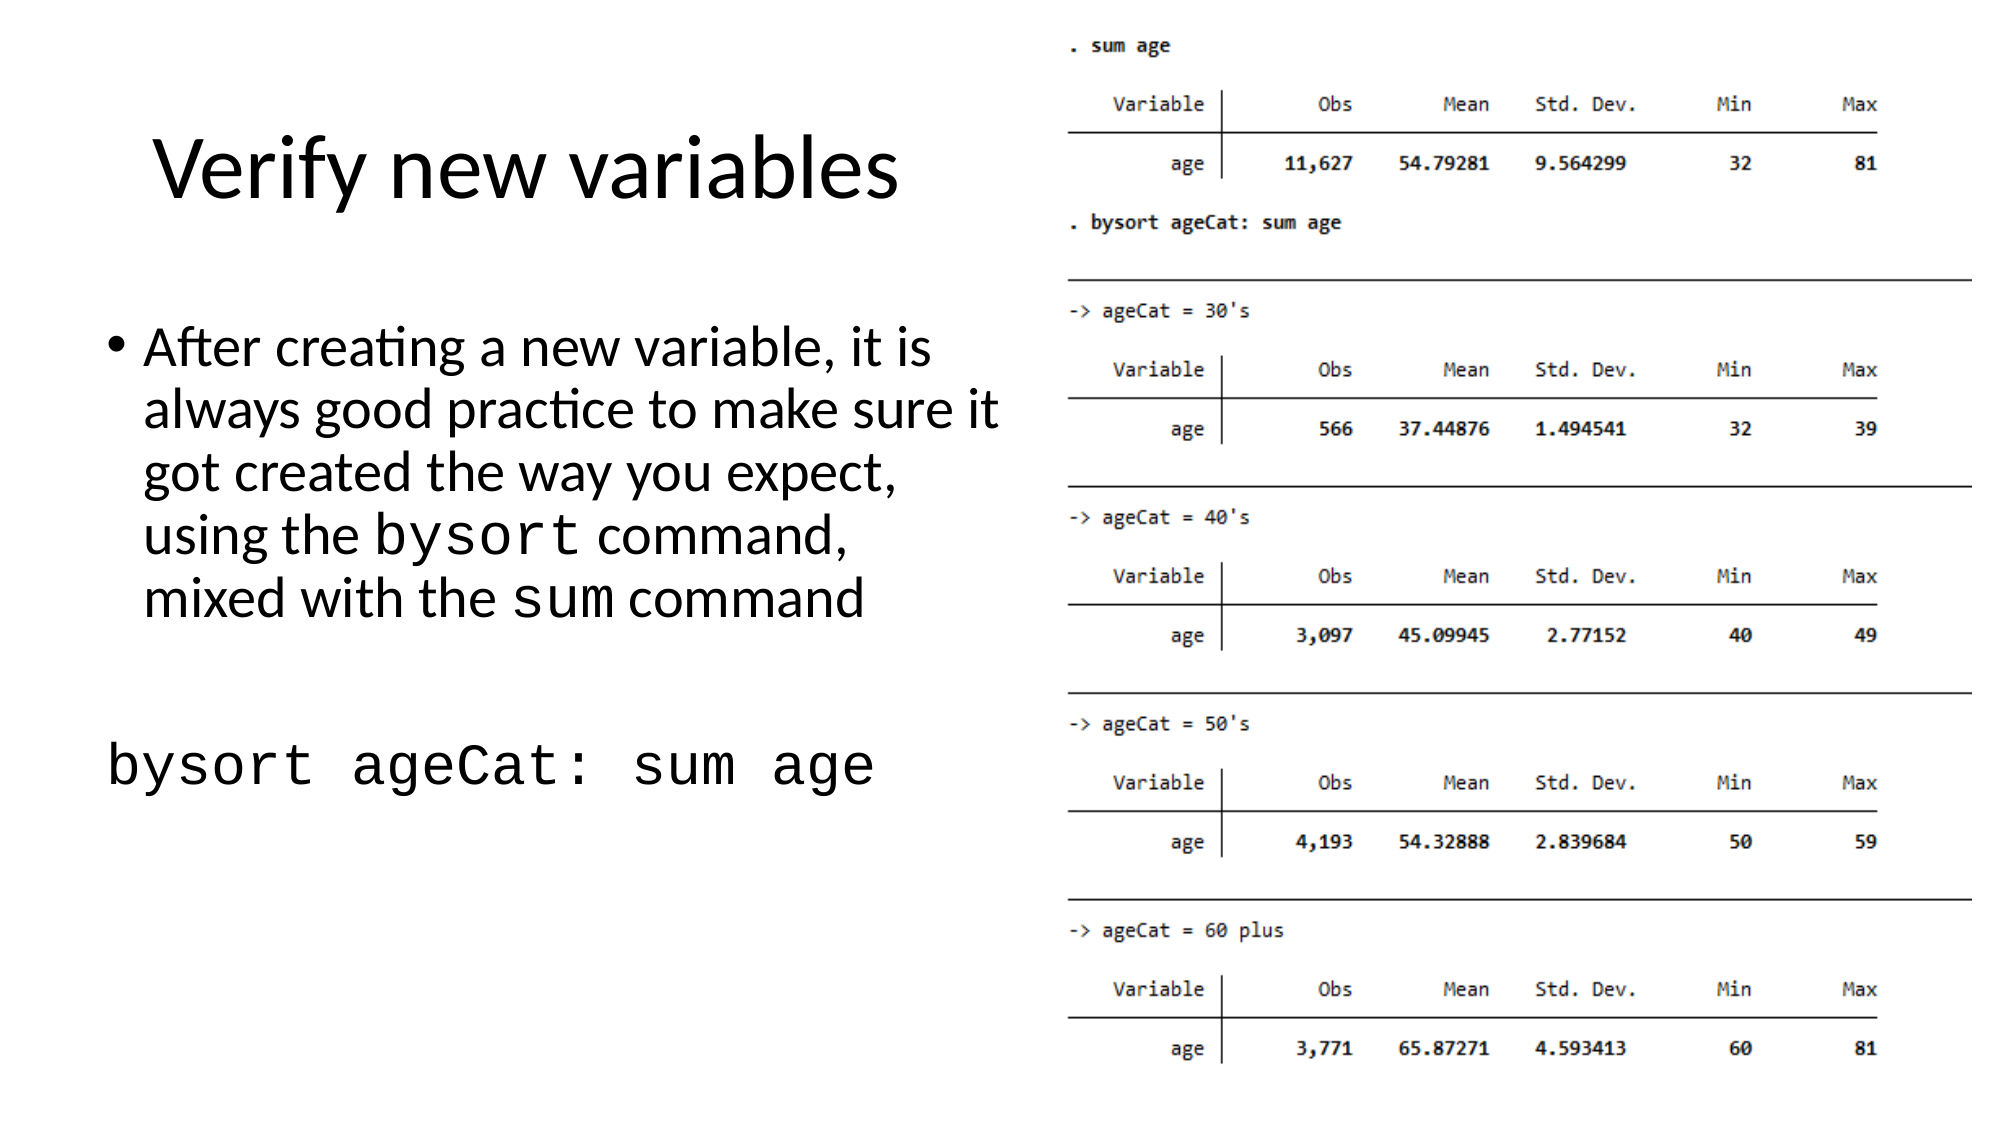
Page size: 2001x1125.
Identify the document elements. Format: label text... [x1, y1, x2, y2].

list After creating a new variable, it is always good practice to make sure it got created the way you expect, using the bysort command, mixed with the sum command bysort ageCat: sum age [91, 308, 1019, 1023]
picture [1064, 28, 1973, 1097]
title Verify new variables [137, 59, 1059, 278]
